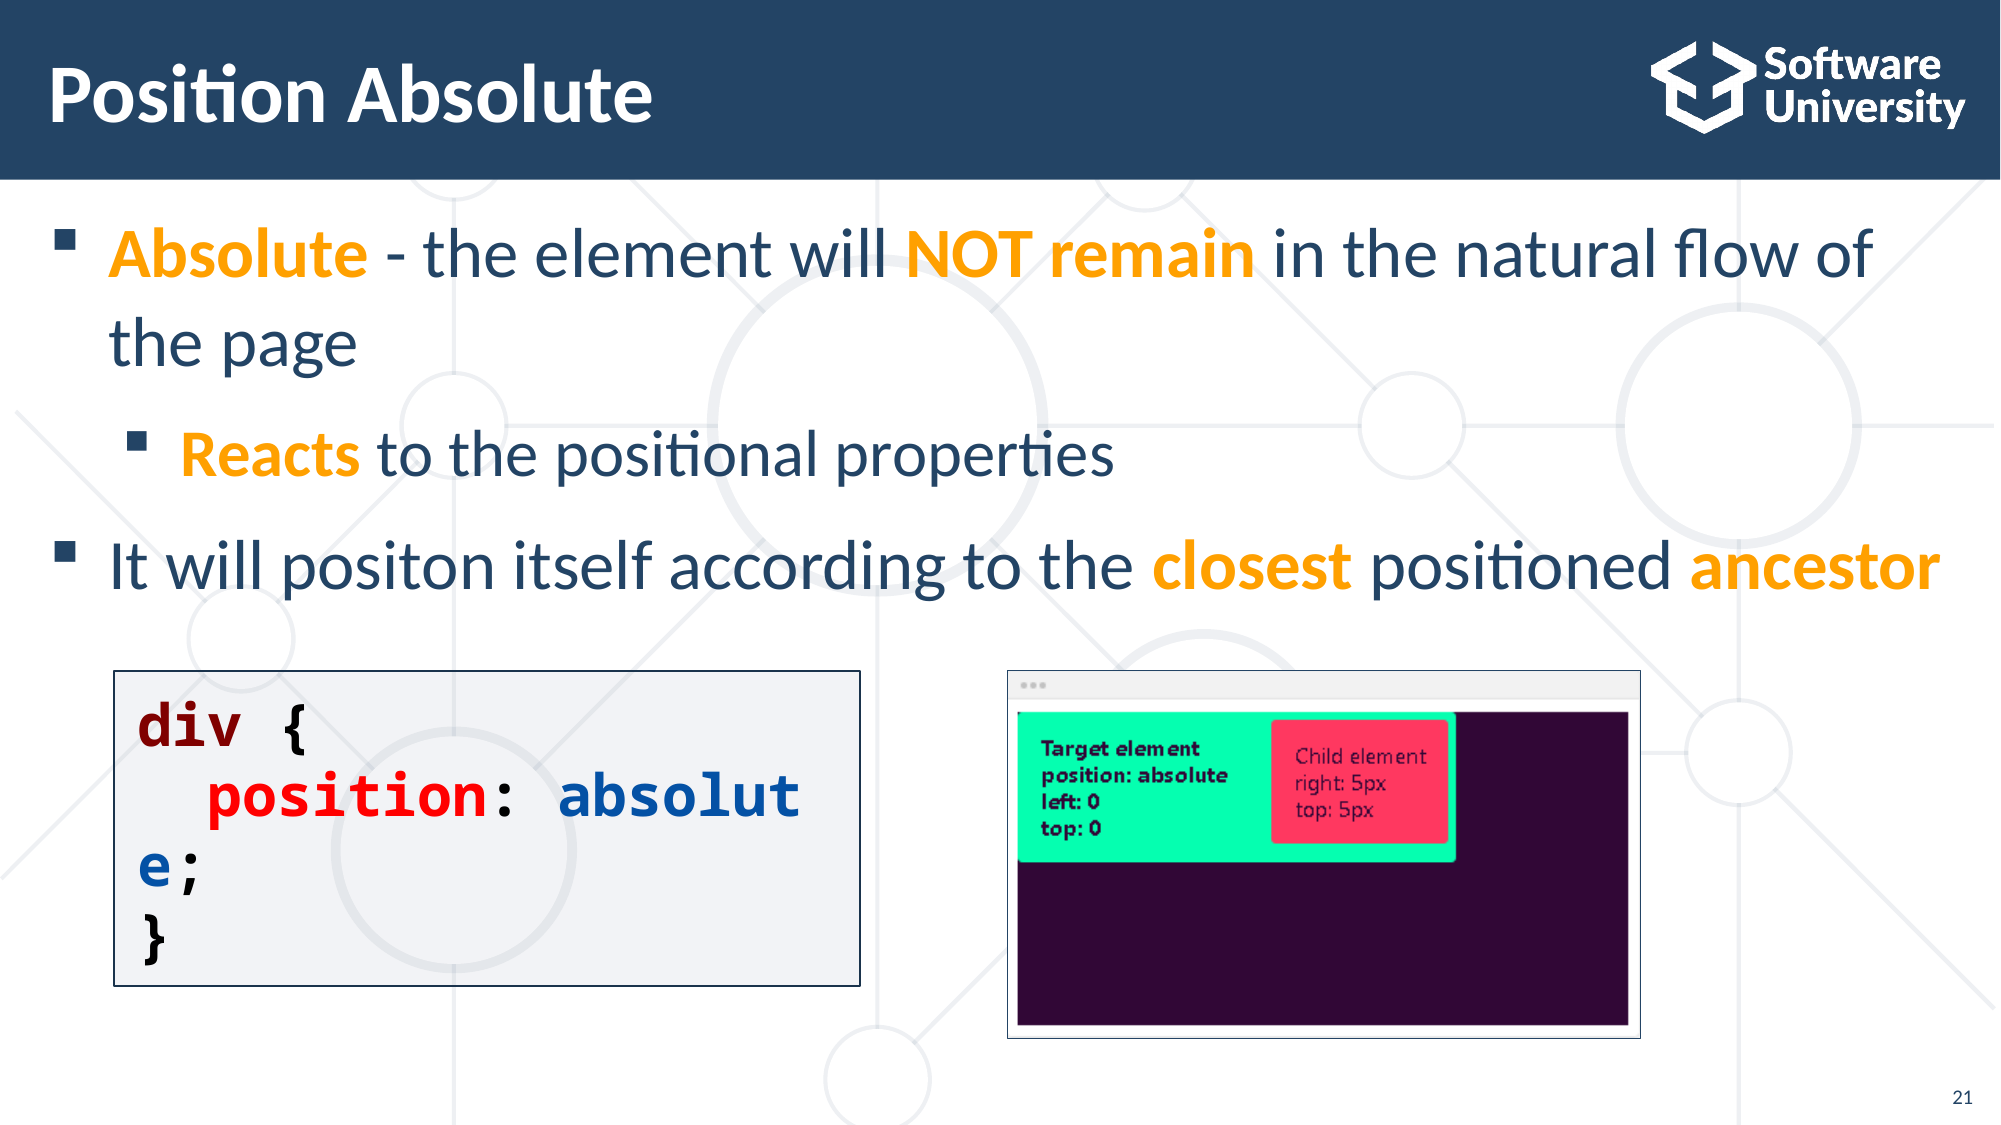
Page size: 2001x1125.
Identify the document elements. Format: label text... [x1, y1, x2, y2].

picture [1651, 41, 1966, 134]
slide_number 21 [1927, 1067, 1989, 1117]
picture [1006, 670, 1641, 1039]
list Absolute - the element will NOT remain in the natural flow of the page Reacts to the positional properties It will positon itself according to the closest positioned ancestor [31, 196, 1970, 1104]
title Position Absolute [31, 16, 1625, 162]
text_box div { position: absolute; } [114, 670, 860, 987]
